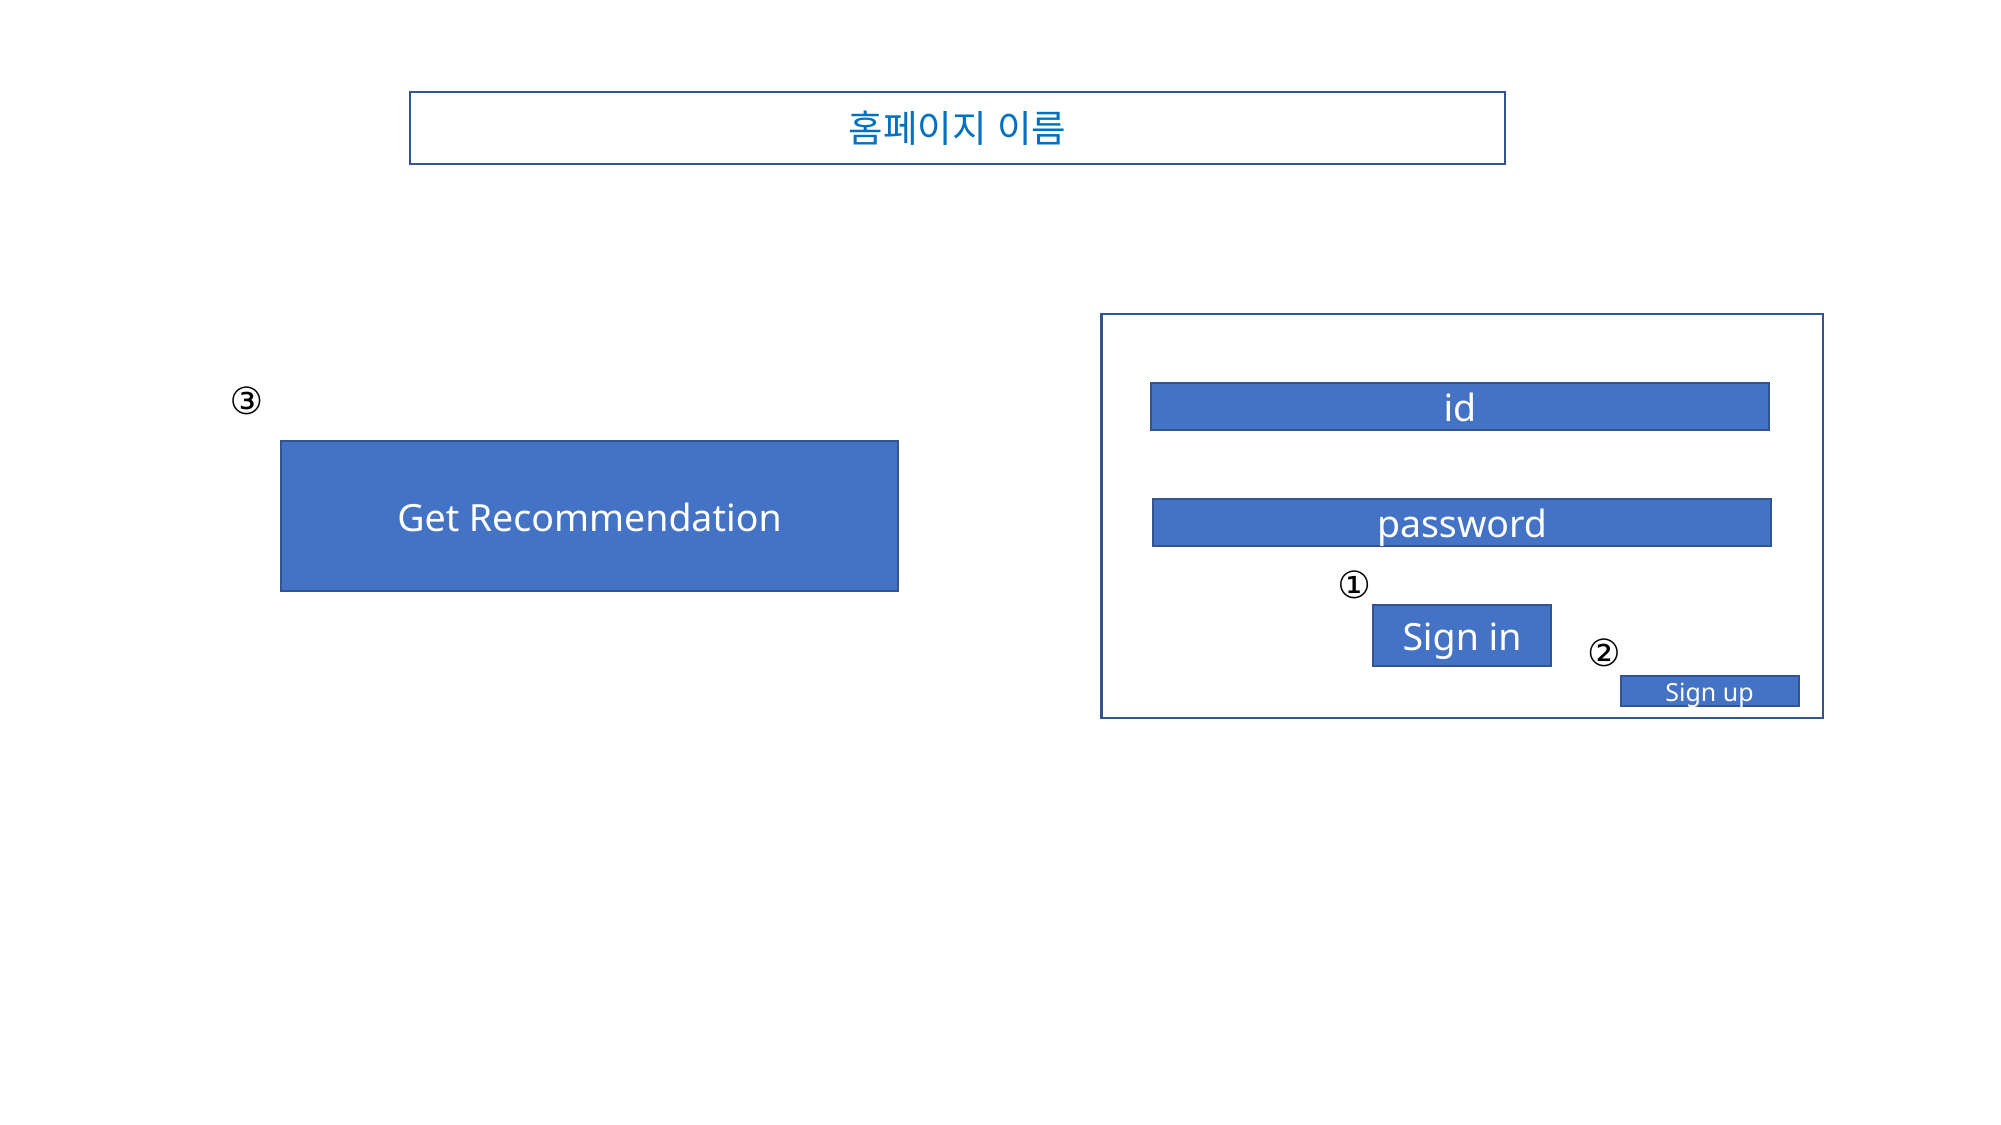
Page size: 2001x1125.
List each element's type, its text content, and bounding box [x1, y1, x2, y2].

text_box id [1150, 382, 1770, 431]
text_box 홈페이지 이름 [409, 91, 1506, 165]
text_box password [1152, 498, 1772, 547]
text_box [1100, 313, 1824, 719]
text_box Get Recommendation [280, 440, 899, 592]
text_box Sign up [1620, 675, 1800, 707]
text_box ② [1572, 621, 1636, 682]
text_box Sign in [1372, 604, 1552, 667]
text_box ③ [214, 369, 279, 430]
